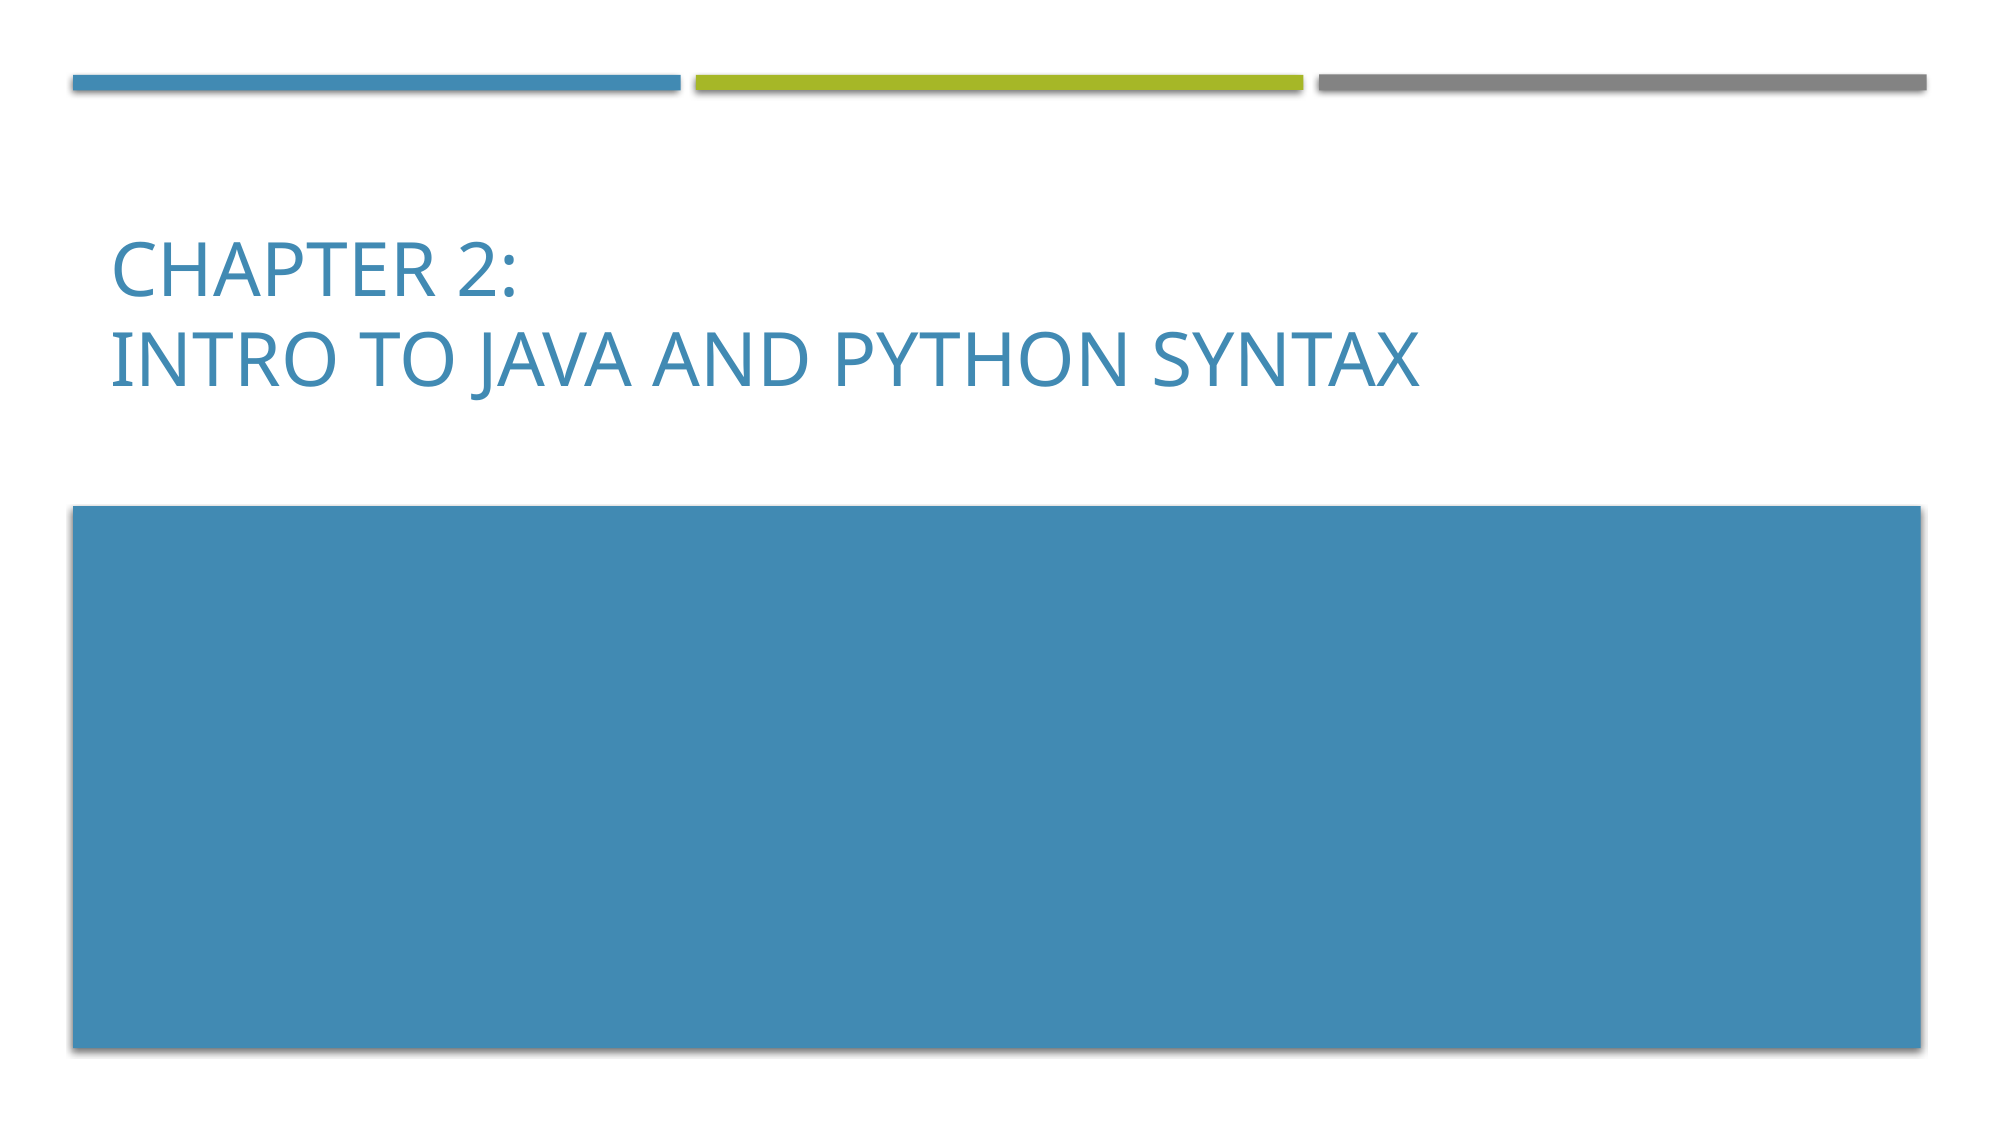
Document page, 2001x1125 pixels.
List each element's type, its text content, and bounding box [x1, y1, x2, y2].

title Chapter 2: Intro to Java and Python Syntax [95, 167, 1899, 410]
